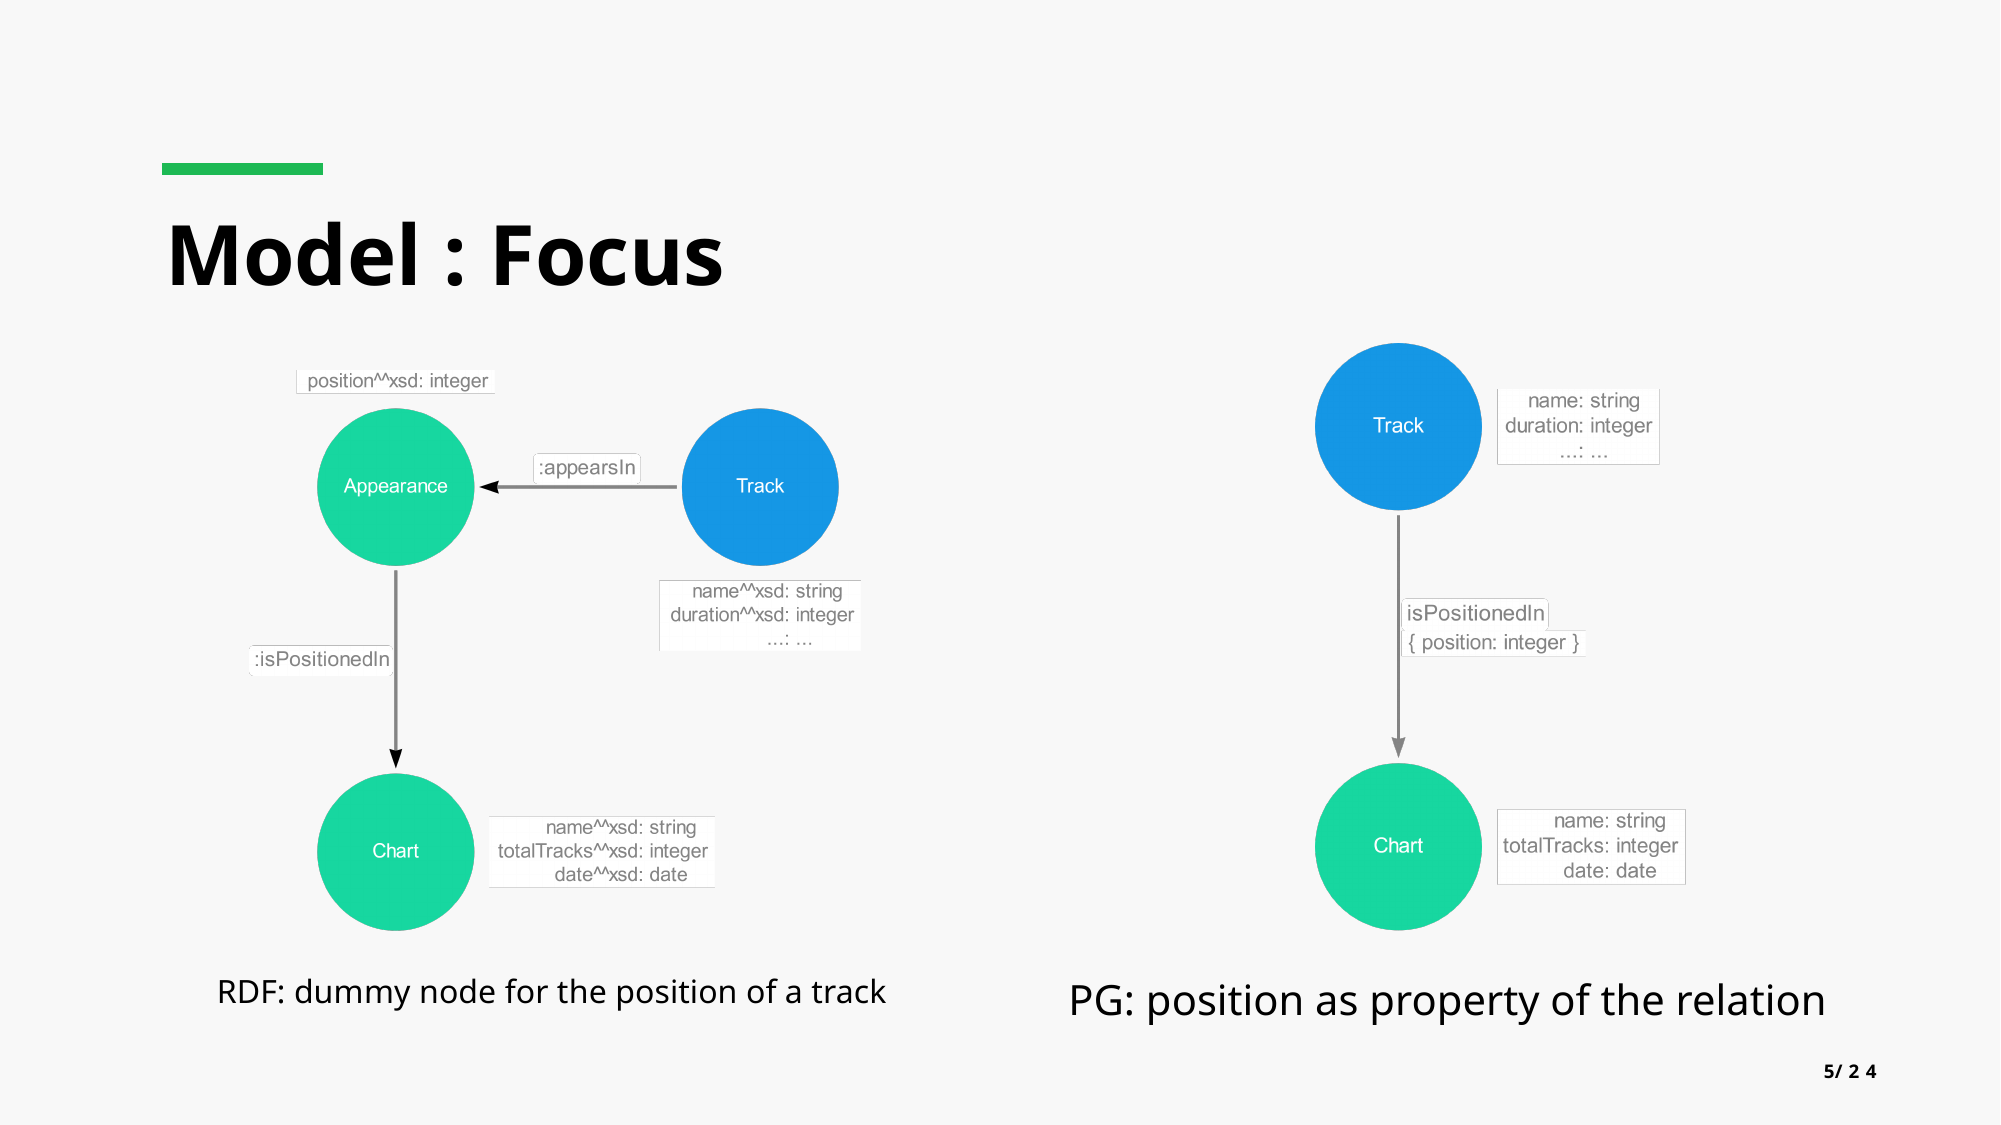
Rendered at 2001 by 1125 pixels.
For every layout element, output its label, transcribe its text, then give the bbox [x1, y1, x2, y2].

text_box PG: position as property of the relation [1045, 956, 1850, 1043]
slide_number 5/24 [1772, 1042, 1892, 1103]
picture [1315, 343, 1686, 931]
list RDF: dummy node for the position of a track [150, 956, 955, 1043]
picture [249, 370, 861, 931]
title Model : Focus [150, 194, 782, 318]
